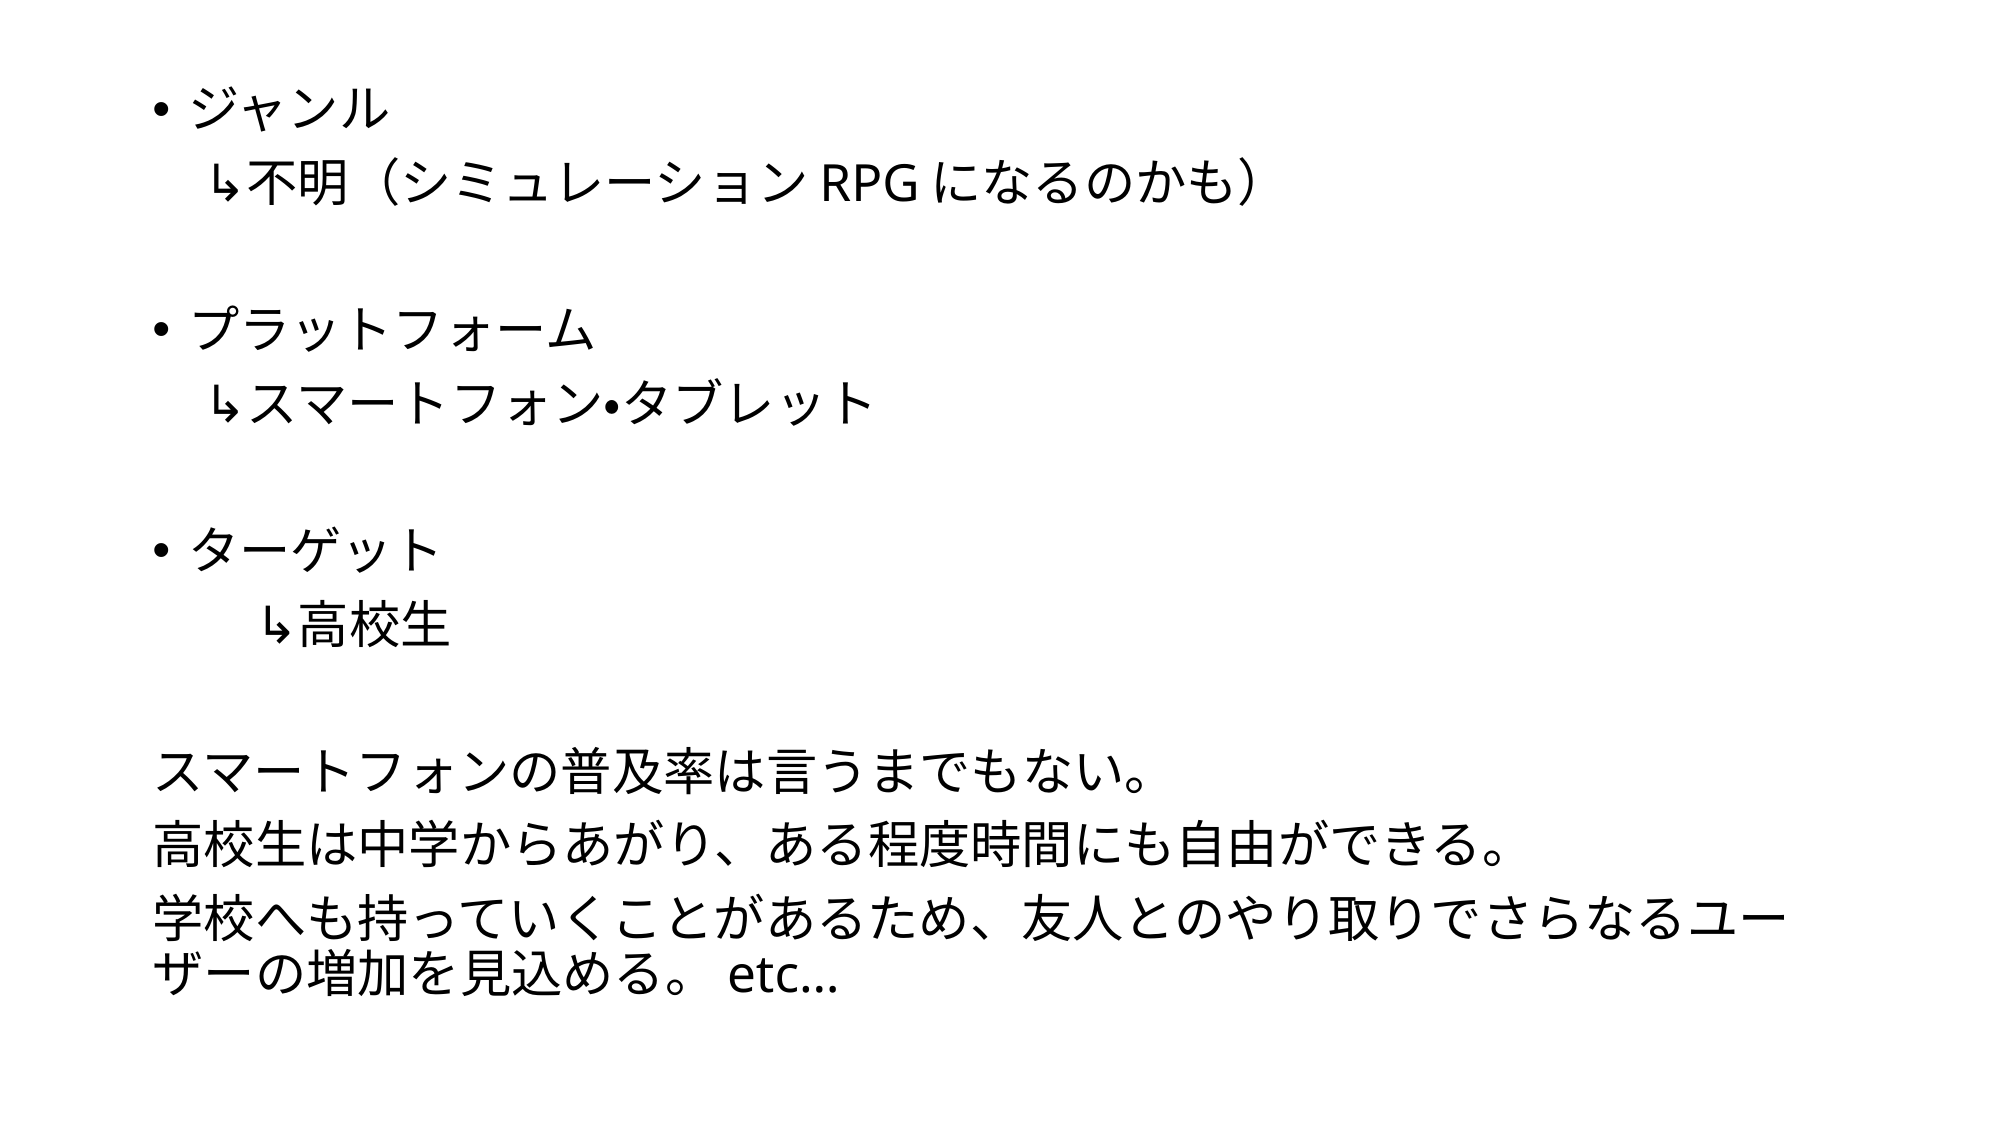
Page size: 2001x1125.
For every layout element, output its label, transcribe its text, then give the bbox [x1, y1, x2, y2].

list ジャンル ↳不明（シミュレーションRPGになるのかも） プラットフォーム ↳スマートフォン・タブレット ターゲット ↳高校生 スマートフォンの普及率は言うまでもない。 高校生は中学からあがり、ある程度時間にも自由ができる。 学校へも持っていくことがあるため、友人とのやり取りでさらなるユーザーの増加を見込める。etc… [137, 76, 1863, 1014]
